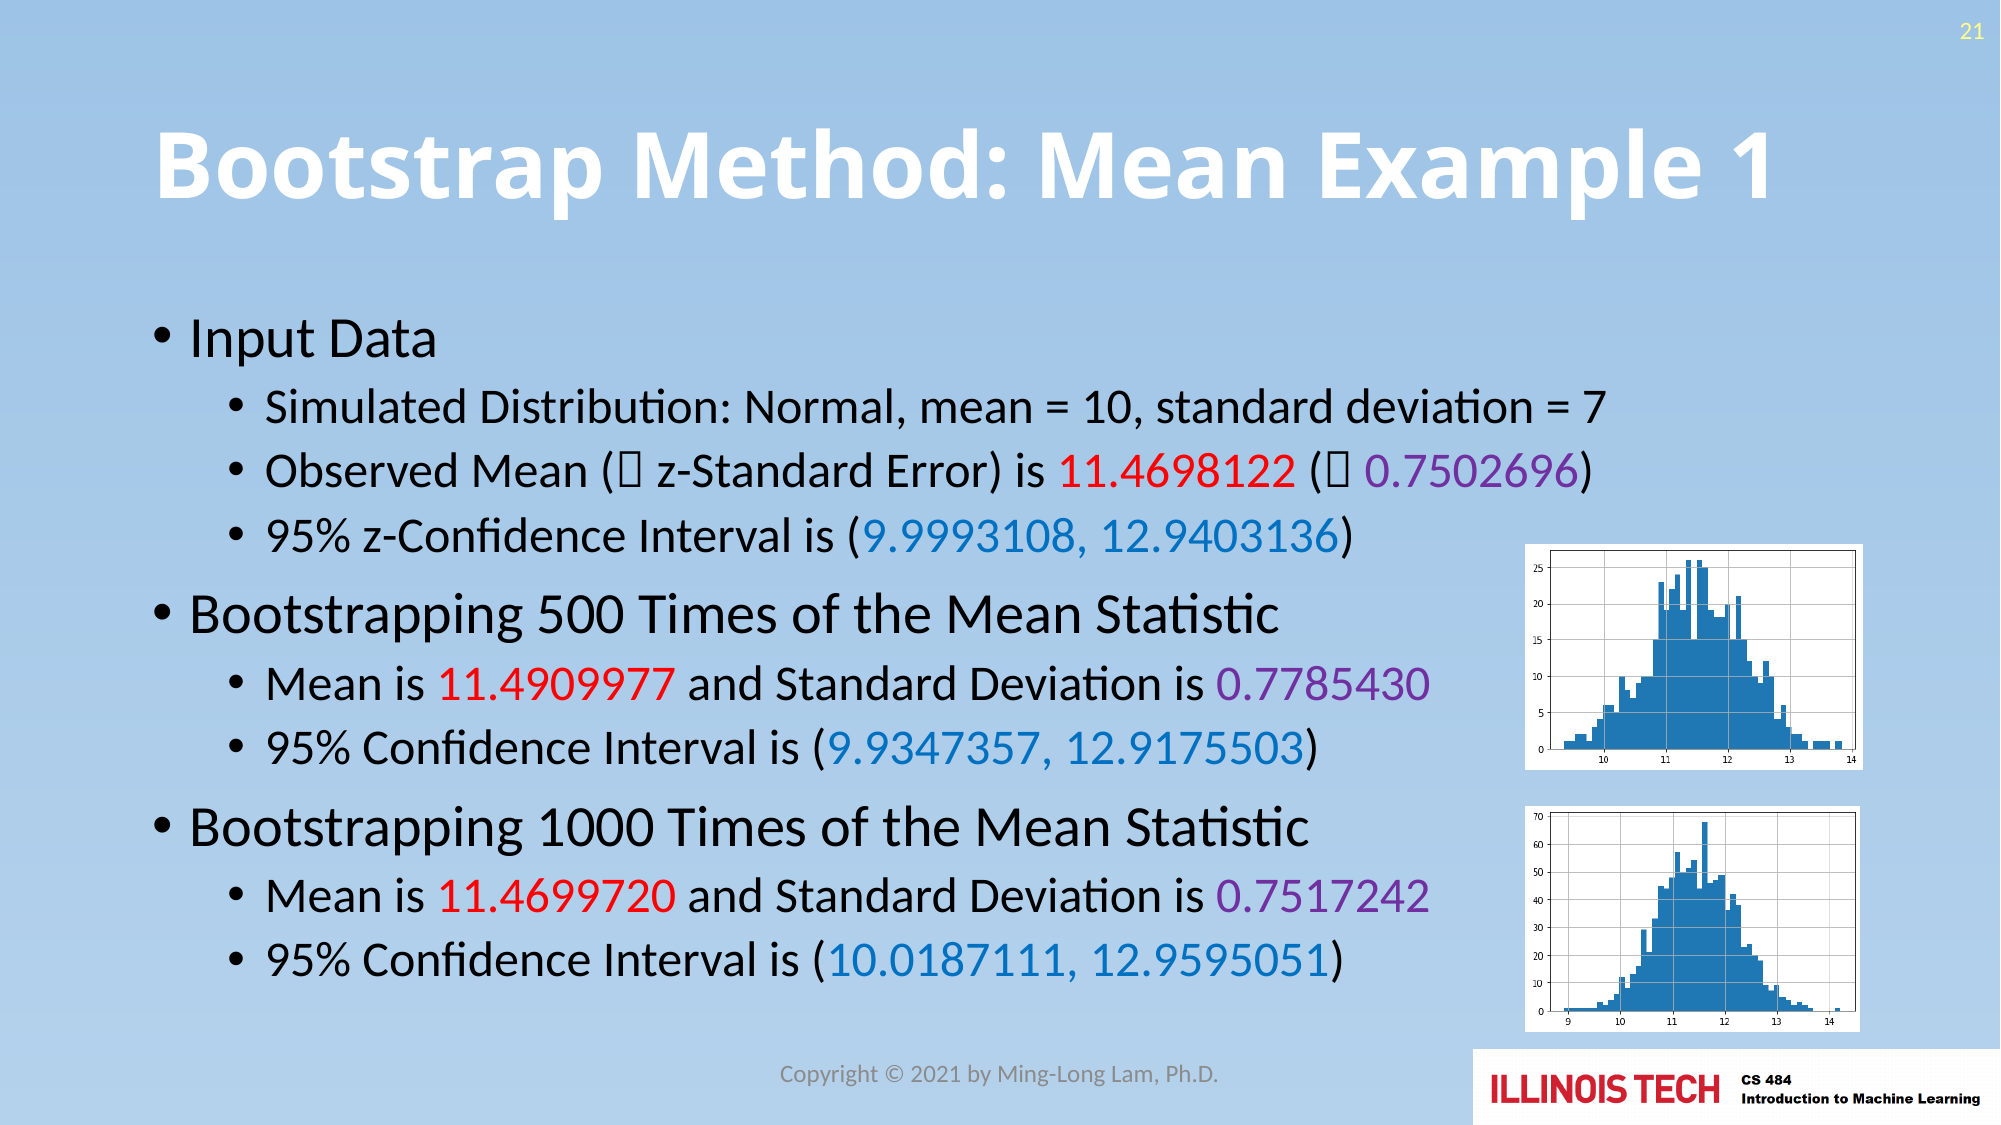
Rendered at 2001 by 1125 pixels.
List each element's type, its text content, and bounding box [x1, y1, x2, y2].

picture [1525, 806, 1860, 1032]
picture [1525, 544, 1863, 770]
footer Copyright © 2021 by Ming-Long Lam, Ph.D. [662, 1042, 1338, 1103]
title Bootstrap Method: Mean Example 1 [137, 59, 1863, 278]
picture [1473, 1049, 2000, 1125]
slide_number 21 [1550, 0, 2000, 60]
list Input Data Simulated Distribution: Normal, mean = 10, standard deviation = 7 Observed Mean ( z-Standard Error) is 11.4698122 ( 0.7502696) 95% z-Confidence Interval is (9.9993108, 12.9403136) Bootstrapping 500 Times of the Mean Statistic Mean is 11.4909977 and Standard Deviation is 0.7785430 95% Confidence Interval is (9.9347357, 12.9175503) Bootstrapping 1000 Times of the Mean Statistic Mean is 11.4699720 and Standard Deviation is 0.7517242 95% Confidence Interval is (10.0187111, 12.9595051) [137, 299, 1863, 1014]
